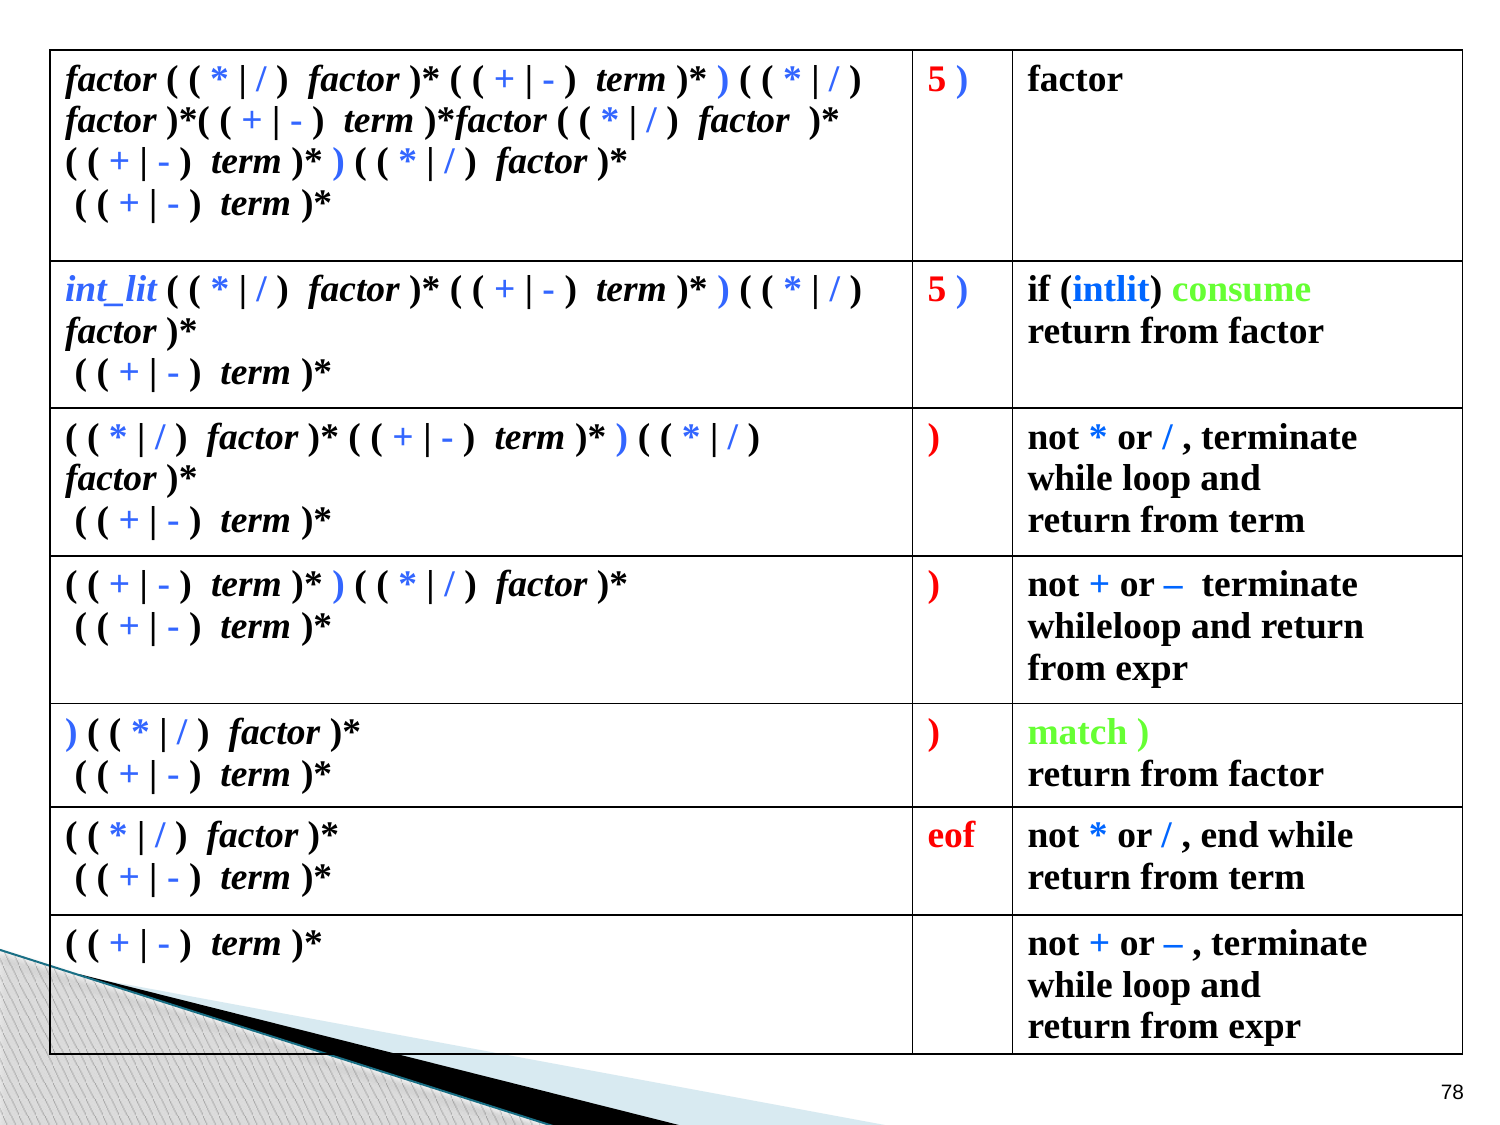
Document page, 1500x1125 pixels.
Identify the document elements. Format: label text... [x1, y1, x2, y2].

table_cell ( ( + | - ) term )* ) ( ( * | / ) factor )* ( ( + | - ) term )* [51, 557, 912, 703]
table_cell ( ( * | / ) factor )* ( ( + | - ) term )* [51, 808, 912, 914]
table_cell match ) return from factor [1013, 704, 1462, 806]
table_cell not + or – , terminate while loop and return from expr [1013, 916, 1462, 1053]
table_header factor ( ( * | / ) factor )* ( ( + | - ) term )* ) ( ( * | / ) factor )*( ( + | - ) term )*factor ( ( * | / ) factor )* ( ( + | - ) term )* ) ( ( * | / ) factor )* ( ( + | - ) term )* [51, 51, 912, 260]
table_cell not + or – terminate whileloop and return from expr [1013, 557, 1462, 703]
table_cell not * or / , terminate while loop and return from term [1013, 409, 1462, 555]
table_cell ( ( * | / ) factor )* ( ( + | - ) term )* ) ( ( * | / ) factor )* ( ( + | - ) term )* [51, 409, 912, 555]
table_cell ) [913, 557, 1012, 703]
table_cell eof [913, 808, 1012, 914]
table_header factor [1013, 51, 1462, 260]
table_cell ) [913, 409, 1012, 555]
table_cell not * or / , end while return from term [1013, 808, 1462, 914]
table_header 5 ) [913, 51, 1012, 260]
table_cell 5 ) [913, 262, 1012, 407]
slide_number 78 [1418, 1051, 1479, 1112]
table_cell int_lit ( ( * | / ) factor )* ( ( + | - ) term )* ) ( ( * | / ) factor )* ( ( + | - ) term )* [51, 262, 912, 407]
table_cell ) ( ( * | / ) factor )* ( ( + | - ) term )* [51, 704, 912, 806]
table_cell ) [913, 704, 1012, 806]
table_cell if (intlit) consume return from factor [1013, 262, 1462, 407]
table_cell ( ( + | - ) term )* [51, 916, 912, 1053]
table_cell [913, 916, 1012, 1053]
